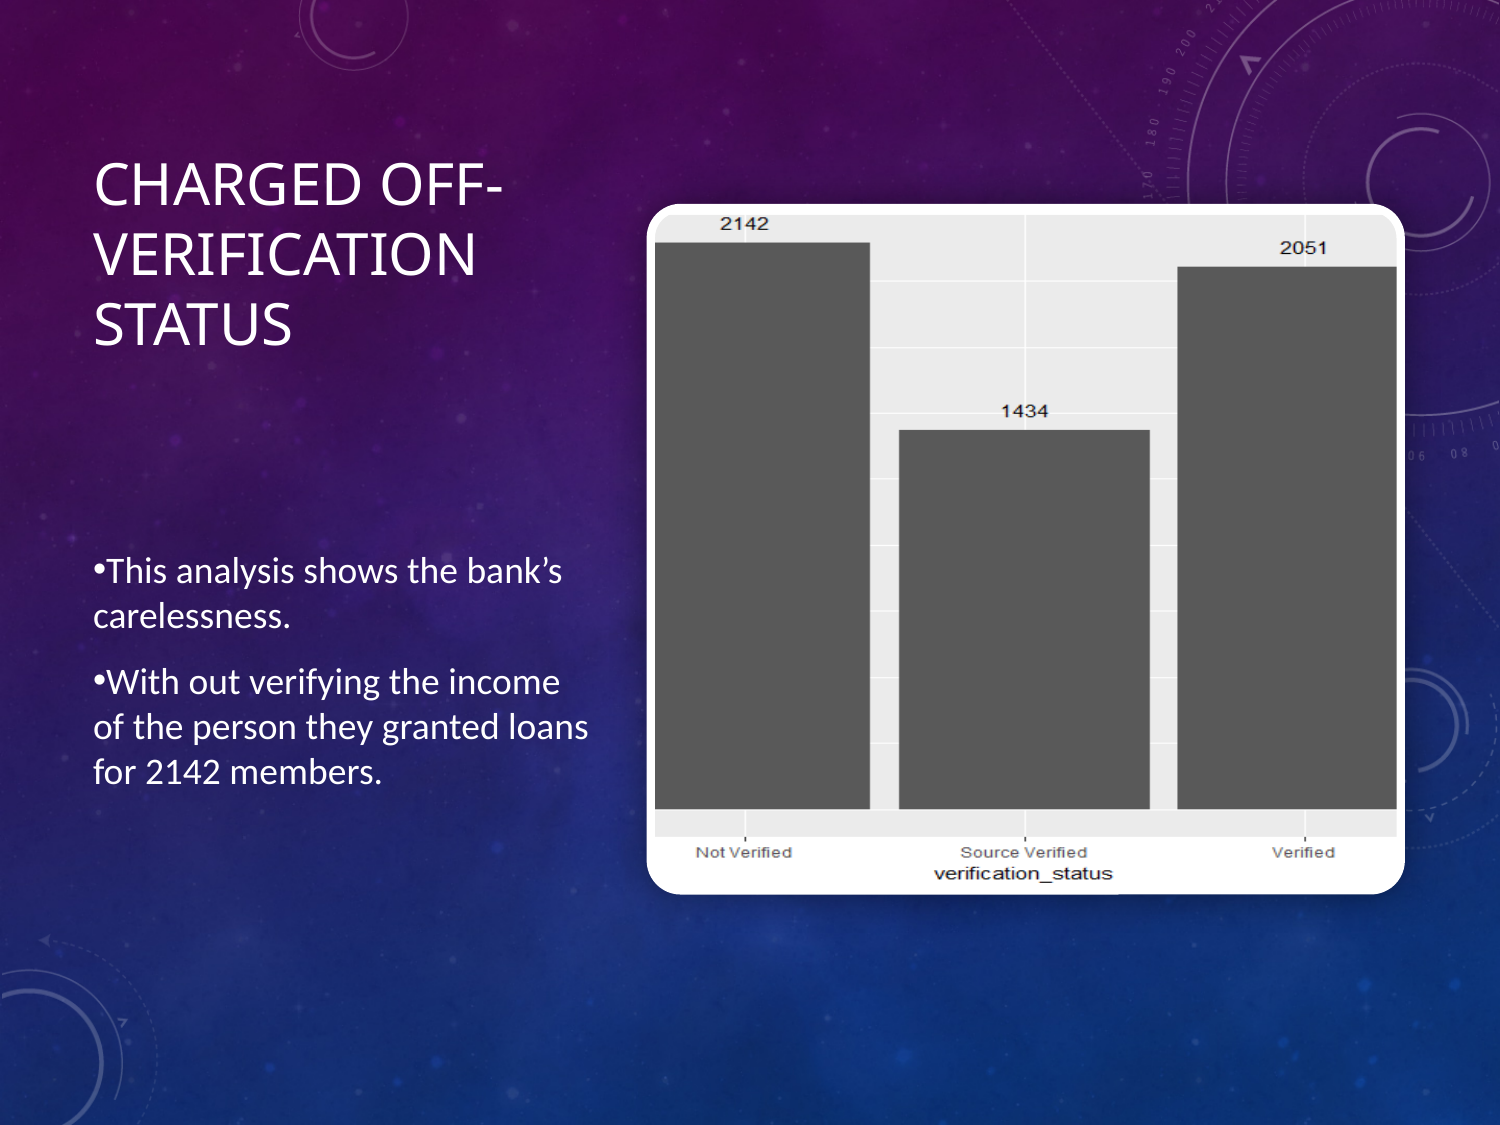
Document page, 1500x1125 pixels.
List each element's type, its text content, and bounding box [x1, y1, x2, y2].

text_box This analysis shows the bank’s carelessness. With out verifying the income of the person they granted loans for 2142 members. [78, 370, 612, 968]
picture [0, 0, 1500, 1125]
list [650, 207, 1401, 891]
title Charged off- Verification Status [78, 132, 612, 370]
